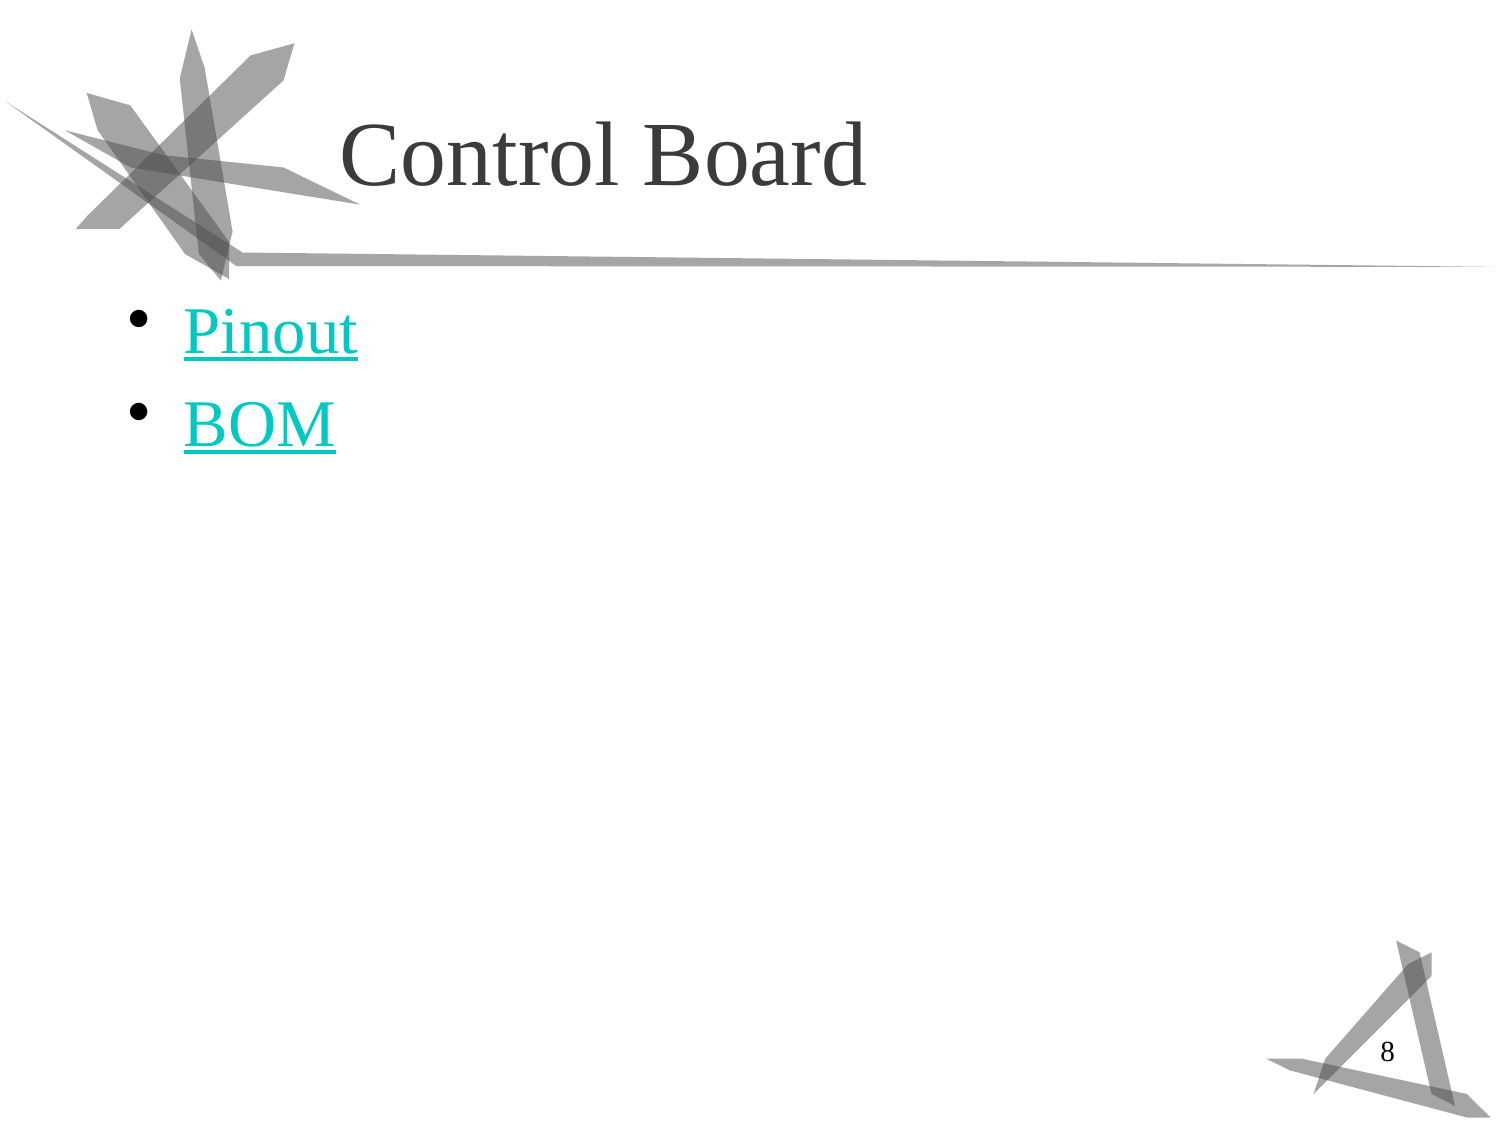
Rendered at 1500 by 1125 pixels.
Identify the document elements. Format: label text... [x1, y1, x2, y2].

slide_number 8 [1340, 1025, 1436, 1100]
title Control Board [324, 54, 1388, 243]
list Pinout BOM [112, 278, 1388, 1000]
